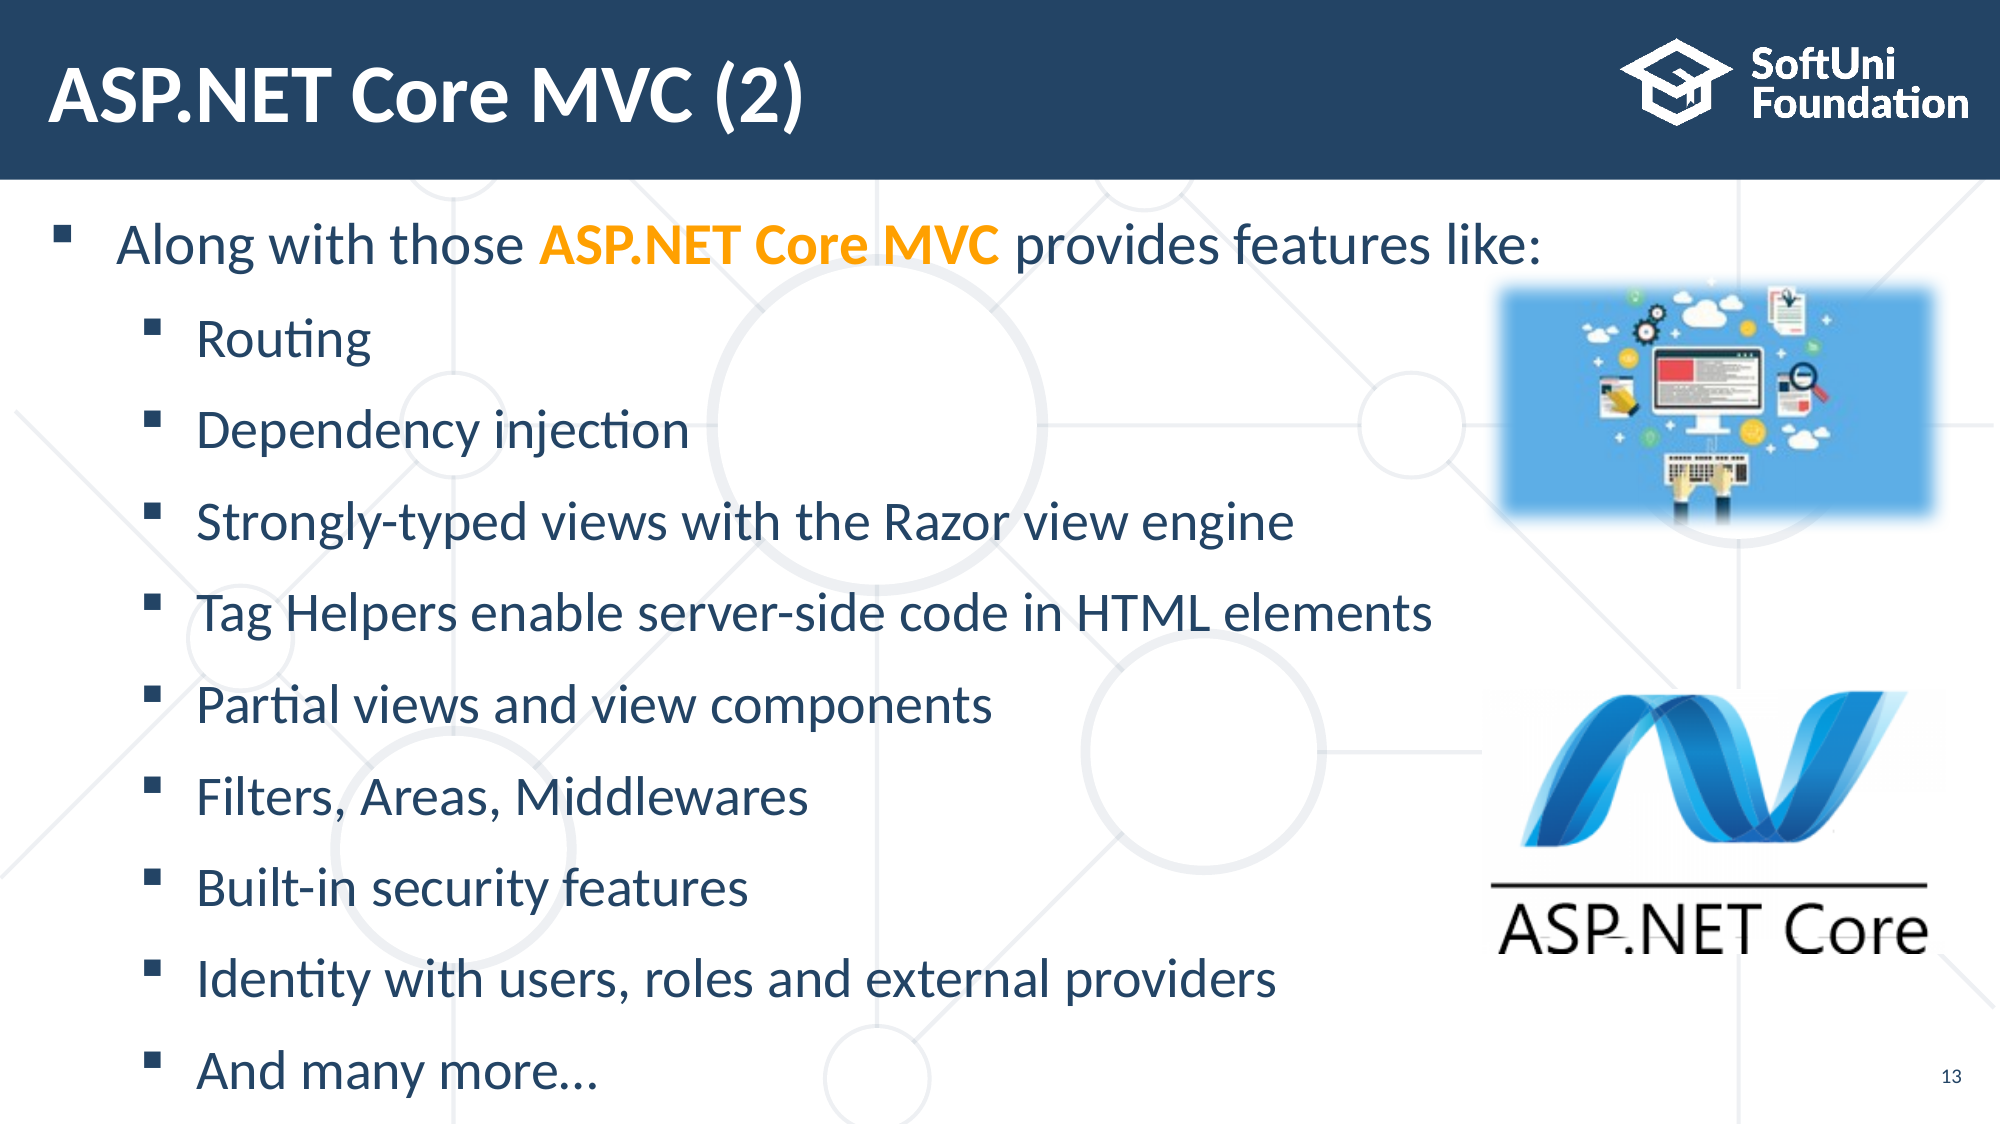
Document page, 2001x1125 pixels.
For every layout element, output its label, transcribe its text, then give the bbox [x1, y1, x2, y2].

picture [1619, 38, 1968, 126]
picture [1482, 270, 1952, 535]
picture [1482, 689, 1946, 954]
list Along with those ASP.NET Core MVC provides features like: Routing Dependency injection Strongly-typed views with the Razor view engine Tag Helpers enable server-side code in HTML elements Partial views and view components Filters, Areas, Middlewares Built-in security features Identity with users, roles and external providers And many more… [31, 196, 1970, 1109]
title ASP.NET Core MVC (2) [31, 16, 1591, 162]
slide_number 13 [1897, 1049, 1968, 1100]
